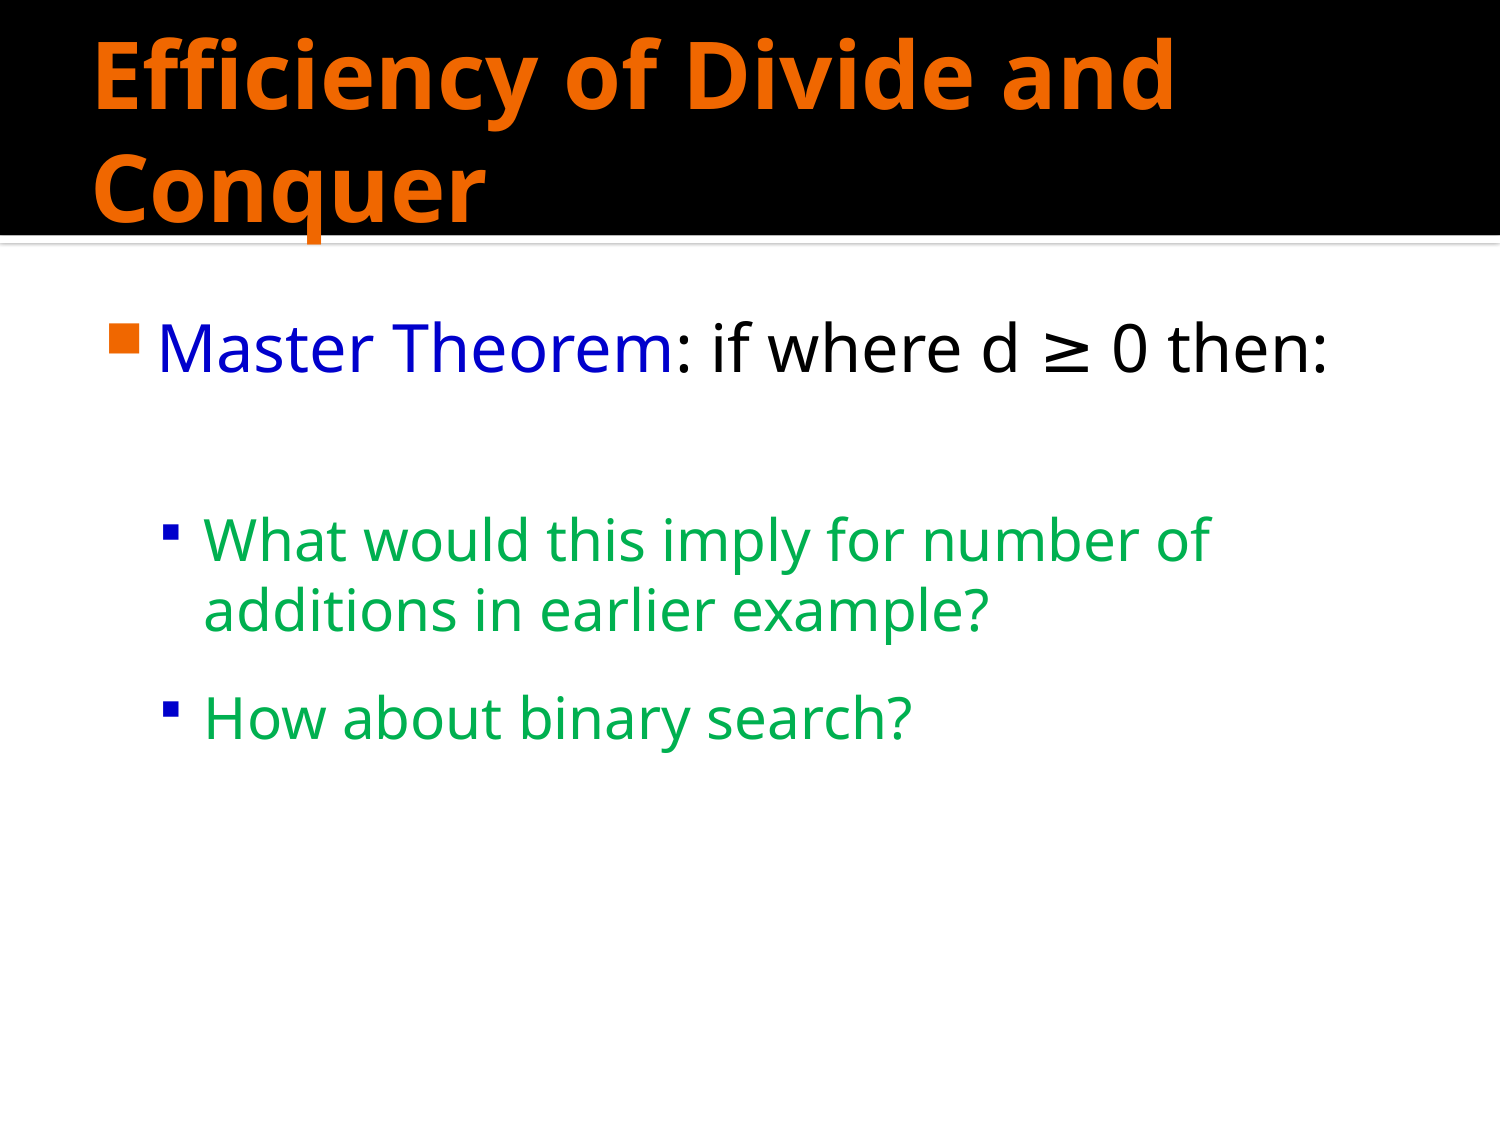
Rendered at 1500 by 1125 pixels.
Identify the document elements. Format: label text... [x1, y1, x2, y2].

title Efficiency of Divide and Conquer [75, 25, 1425, 231]
